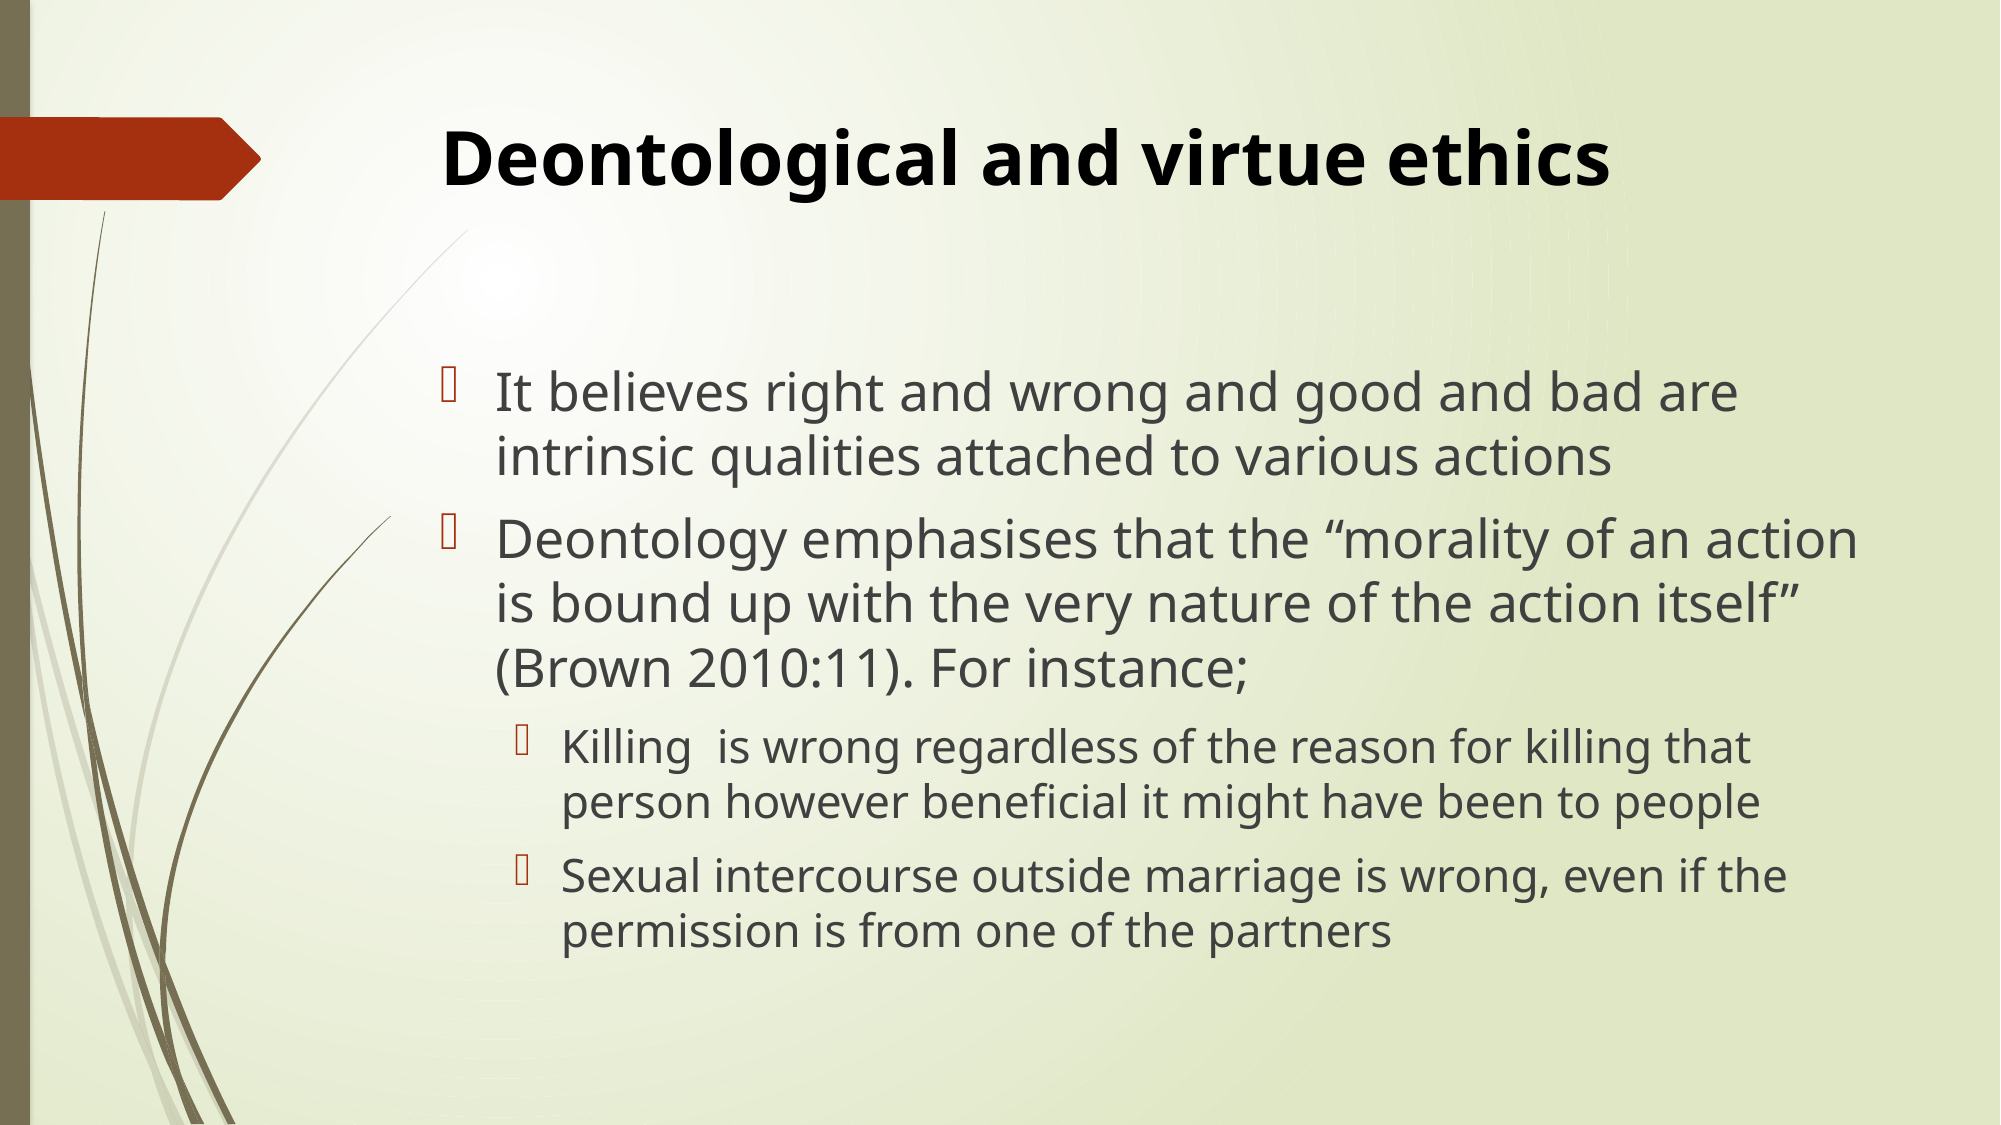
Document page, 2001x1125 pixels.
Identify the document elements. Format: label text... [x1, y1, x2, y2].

list It believes right and wrong and good and bad are intrinsic qualities attached to various actions Deontology emphasises that the “morality of an action is bound up with the very nature of the action itself” (Brown 2010:11). For instance; Killing is wrong regardless of the reason for killing that person however beneficial it might have been to people Sexual intercourse outside marriage is wrong, even if the permission is from one of the partners [424, 350, 1888, 970]
title Deontological and virtue ethics [425, 102, 1888, 313]
